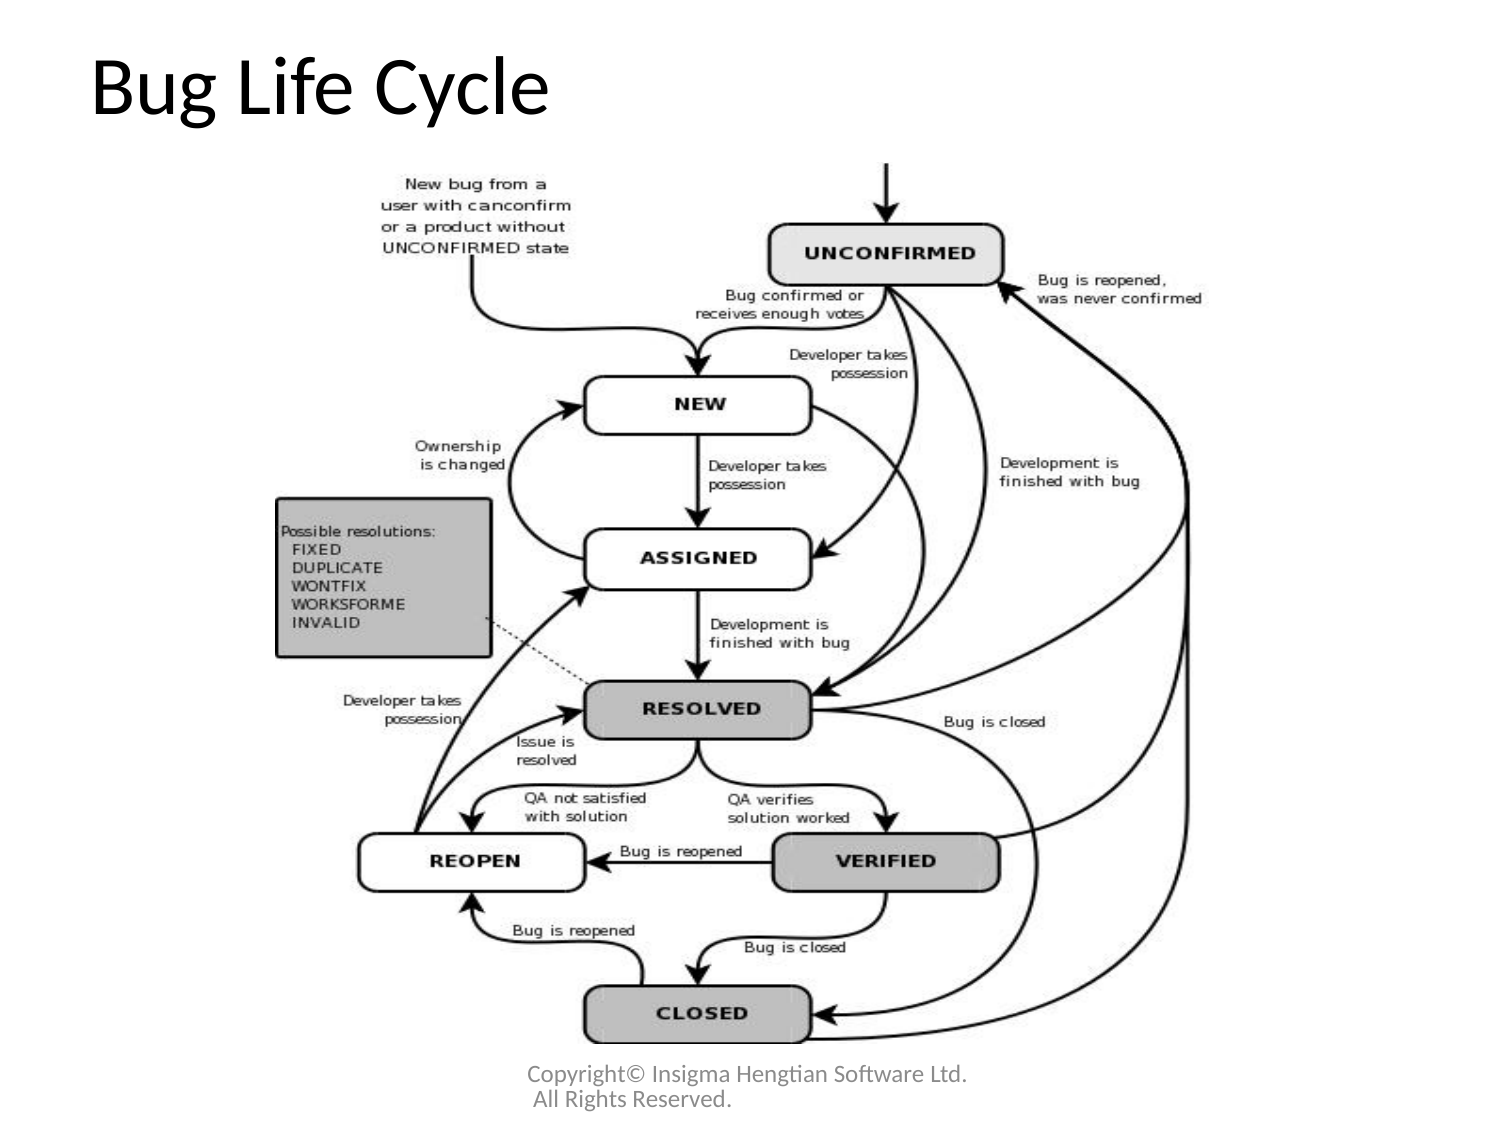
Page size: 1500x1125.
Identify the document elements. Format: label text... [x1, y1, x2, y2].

footer Copyright© Insigma Hengtian Software Ltd. All Rights Reserved. [512, 1054, 988, 1103]
picture [274, 162, 1209, 1045]
title Bug Life Cycle [75, 0, 1425, 175]
